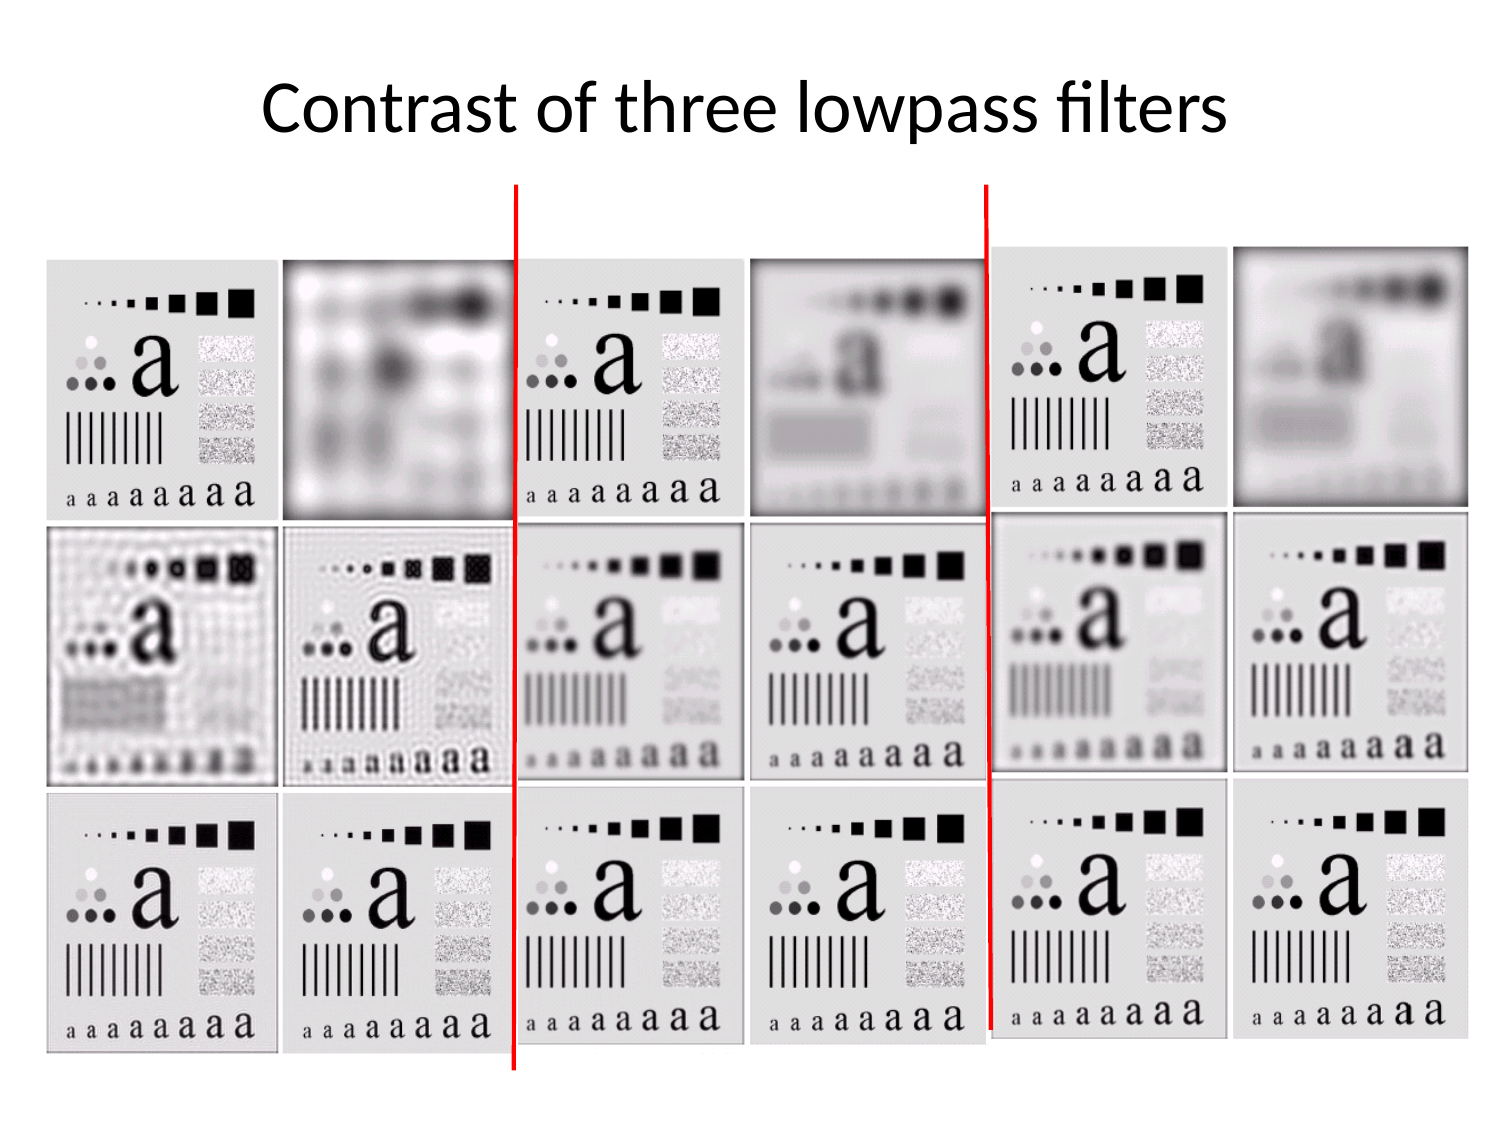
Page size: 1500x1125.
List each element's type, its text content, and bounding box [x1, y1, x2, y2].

title Contrast of three lowpass filters [70, 50, 1421, 238]
picture [40, 243, 1474, 1057]
